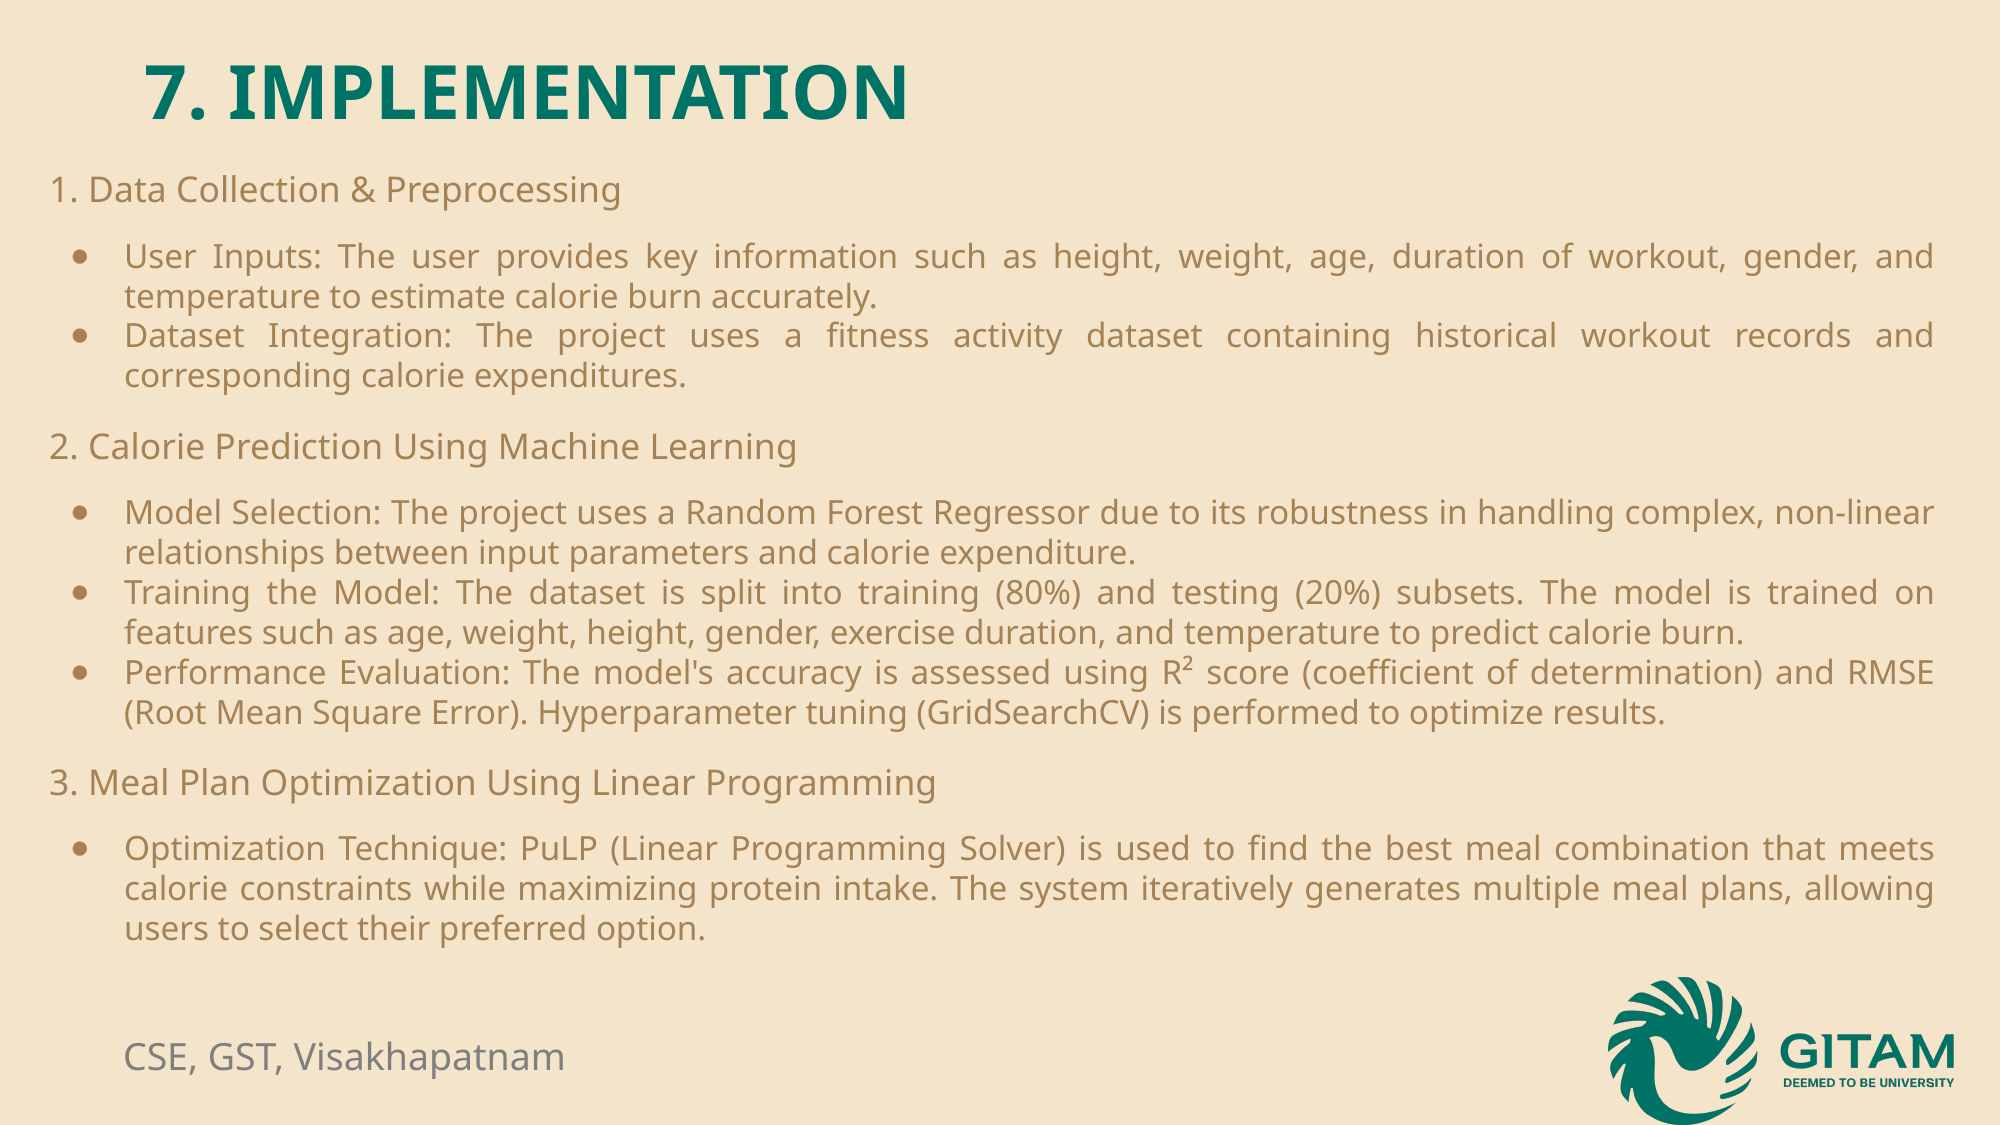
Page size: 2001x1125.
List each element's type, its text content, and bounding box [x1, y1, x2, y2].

text_box 7. IMPLEMENTATION [54, 37, 1447, 142]
picture [1608, 977, 1954, 1125]
text_box 1. Data Collection & Preprocessing User Inputs: The user provides key information such as height, weight, age, duration of workout, gender, and temperature to estimate calorie burn accurately. Dataset Integration: The project uses a fitness activity dataset containing historical workout records and corresponding calorie expenditures. 2. Calorie Prediction Using Machine Learning Model Selection: The project uses a Random Forest Regressor due to its robustness in handling complex, non-linear relationships between input parameters and calorie expenditure. Training the Model: The dataset is split into training (80%) and testing (20%) subsets. The model is trained on features such as age, weight, height, gender, exercise duration, and temperature to predict calorie burn. Performance Evaluation: The model's accuracy is assessed using R² score (coefficient of determination) and RMSE (Root Mean Square Error). Hyperparameter tuning (GridSearchCV) is performed to optimize results. 3. Meal Plan Optimization Using Linear Programming Optimization Technique: PuLP (Linear Programming Solver) is used to find the best meal combination that meets calorie constraints while maximizing protein intake. The system iteratively generates multiple meal plans, allowing users to select their preferred option. [34, 159, 1953, 955]
text_box CSE, GST, Visakhapatnam [108, 1025, 894, 1086]
